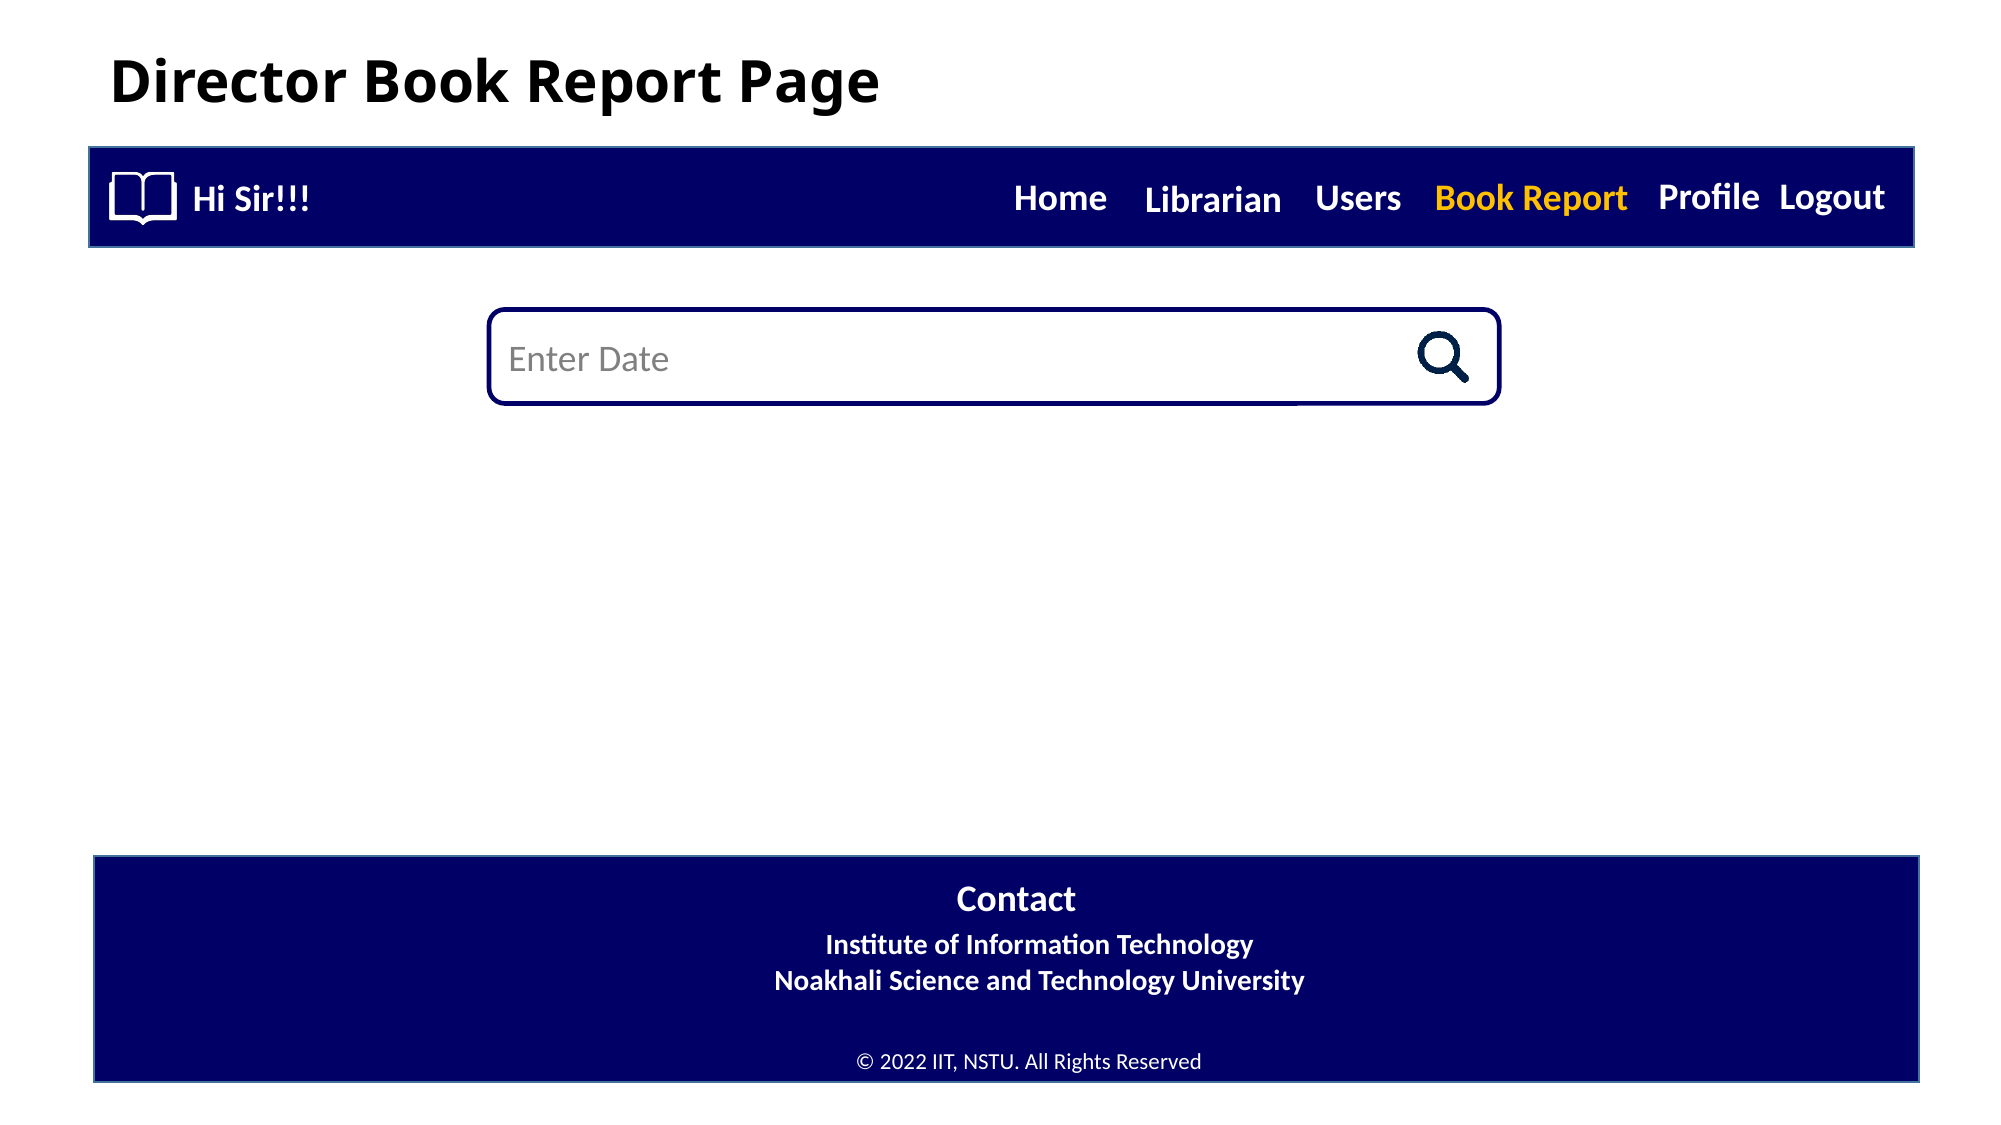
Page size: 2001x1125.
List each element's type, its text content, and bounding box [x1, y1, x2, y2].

text_box [88, 146, 1915, 248]
text_box Hi Sir!!! [178, 166, 327, 227]
text_box Logout [1776, 164, 1901, 225]
text_box Librarian [1130, 167, 1298, 228]
text_box Book Report [1420, 165, 1644, 226]
text_box Users [1300, 165, 1417, 226]
text_box Contact [942, 866, 1092, 918]
picture [108, 164, 177, 233]
text_box [93, 855, 1920, 1083]
picture [1409, 322, 1477, 391]
text_box Enter Date [488, 308, 1501, 405]
text_box Home [999, 165, 1123, 226]
text_box Profile [1643, 164, 1776, 225]
text_box © 2022 IIT, NSTU. All Rights Reserved [836, 1038, 1222, 1082]
text_box Institute of Information Technology Noakhali Science and Technology University [689, 918, 1391, 1004]
title Director Book Report Page [94, 47, 1299, 121]
